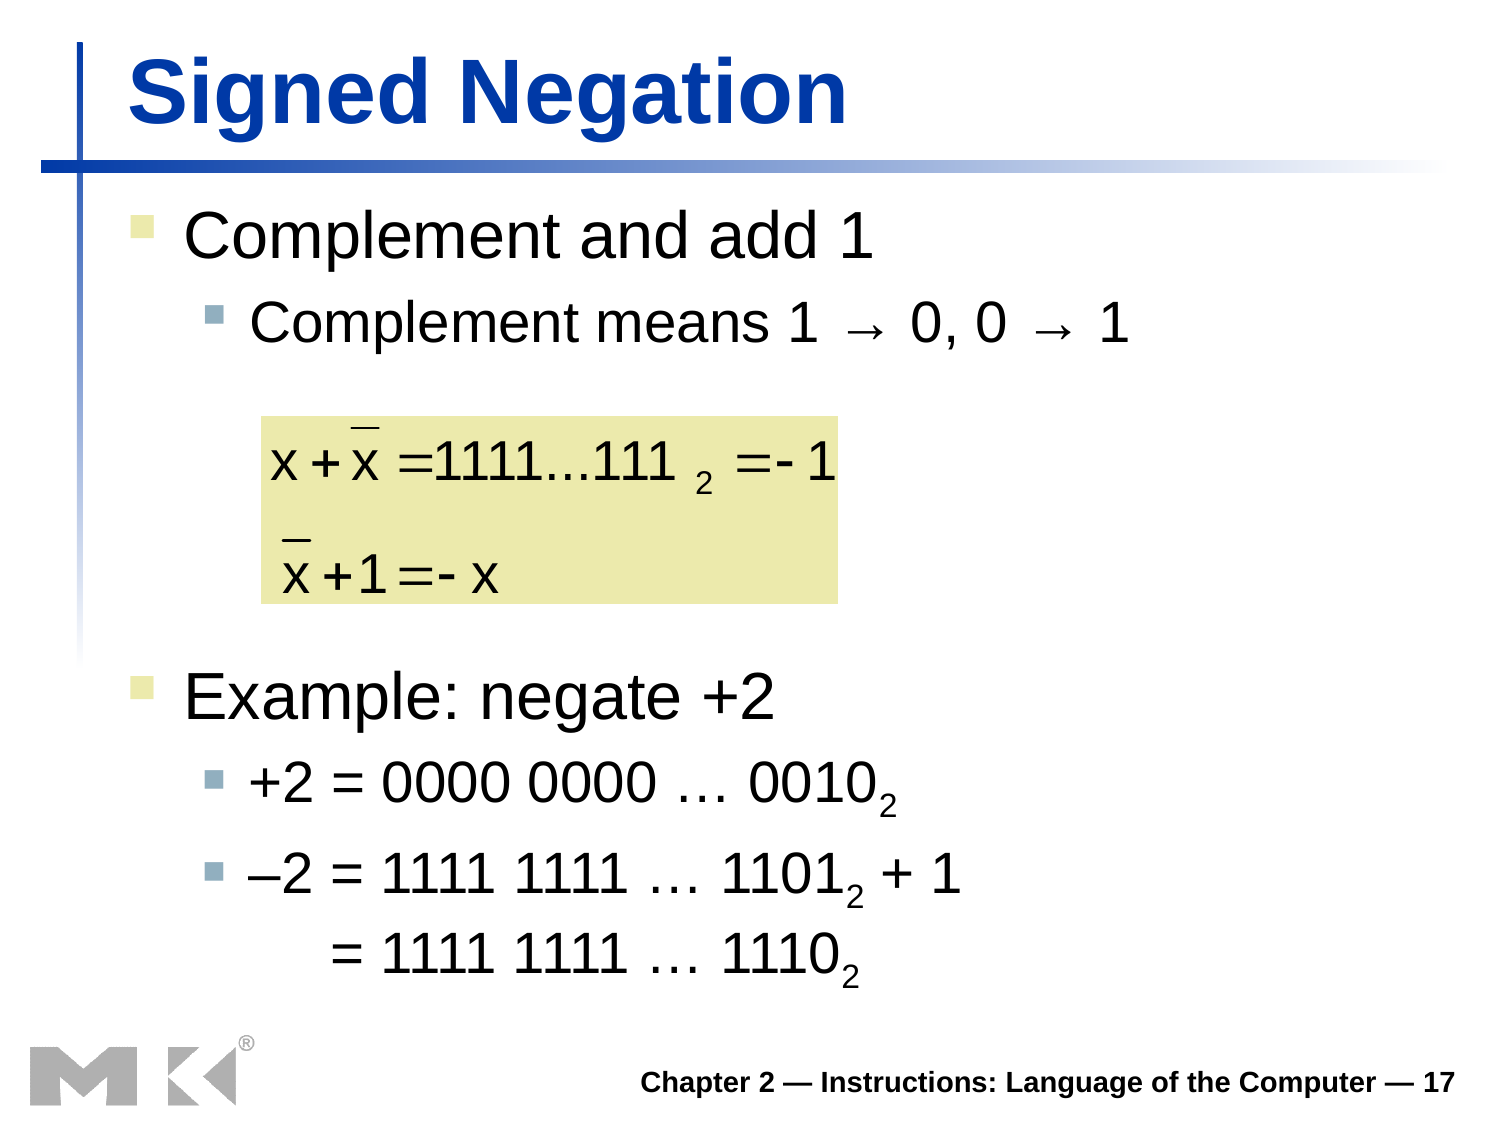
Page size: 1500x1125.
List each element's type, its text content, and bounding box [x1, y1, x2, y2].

picture [29, 1034, 255, 1106]
title Signed Negation [112, 23, 1468, 149]
text_box Example: negate +2 +2 = 0000 0000 … 00102 –2 = 1111 1111 … 11012 + 1 = 1111 1111 … 11102 [112, 645, 1469, 988]
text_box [261, 416, 838, 604]
footer Chapter 2 — Instructions: Language of the Computer — 17 [277, 1046, 1471, 1106]
list Complement and add 1 Complement means 1 → 0, 0 → 1 [112, 184, 1469, 398]
